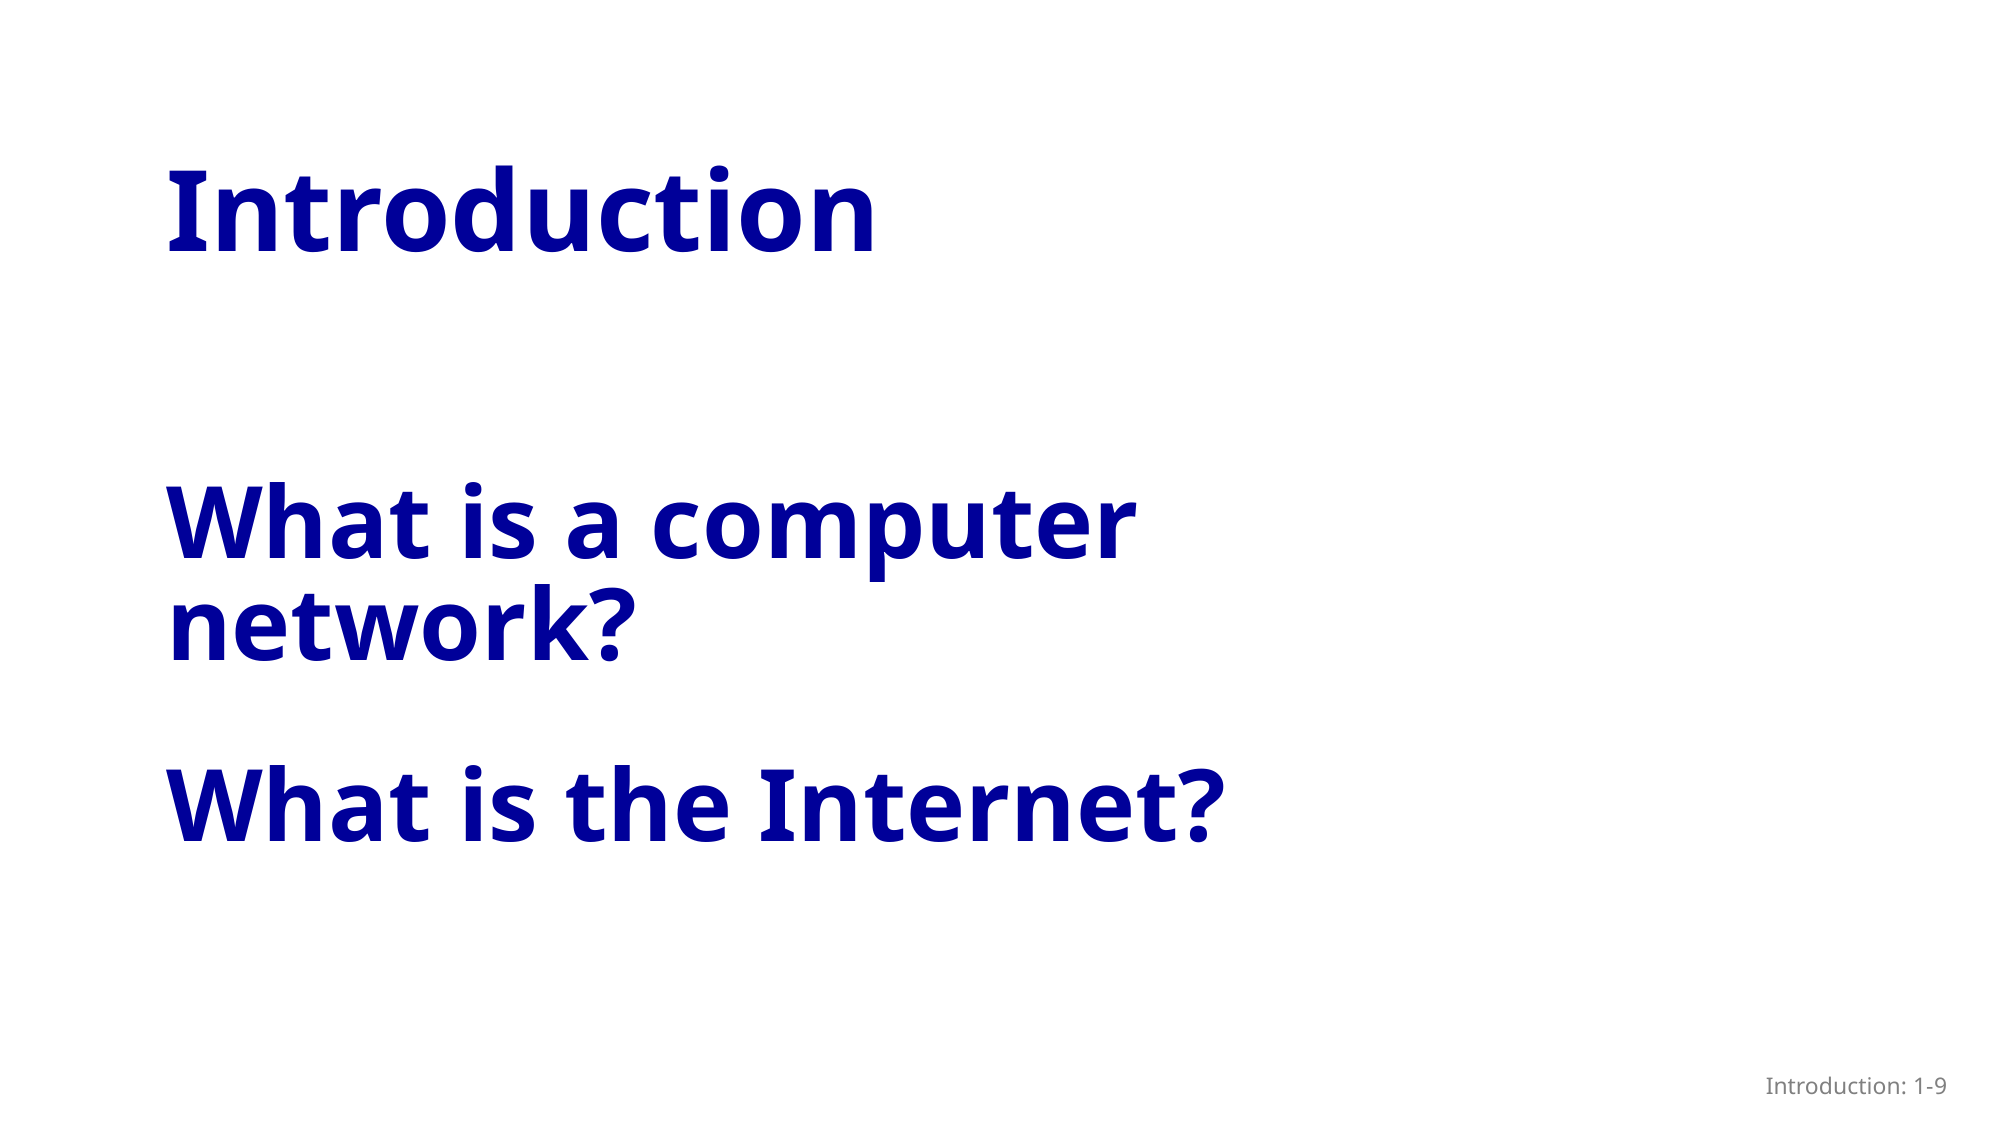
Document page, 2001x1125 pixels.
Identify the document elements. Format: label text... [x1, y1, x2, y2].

slide_number Introduction: 1-9 [1512, 1056, 1963, 1117]
text_box Introduction What is a computer network? What is the Internet? [151, 193, 1612, 829]
